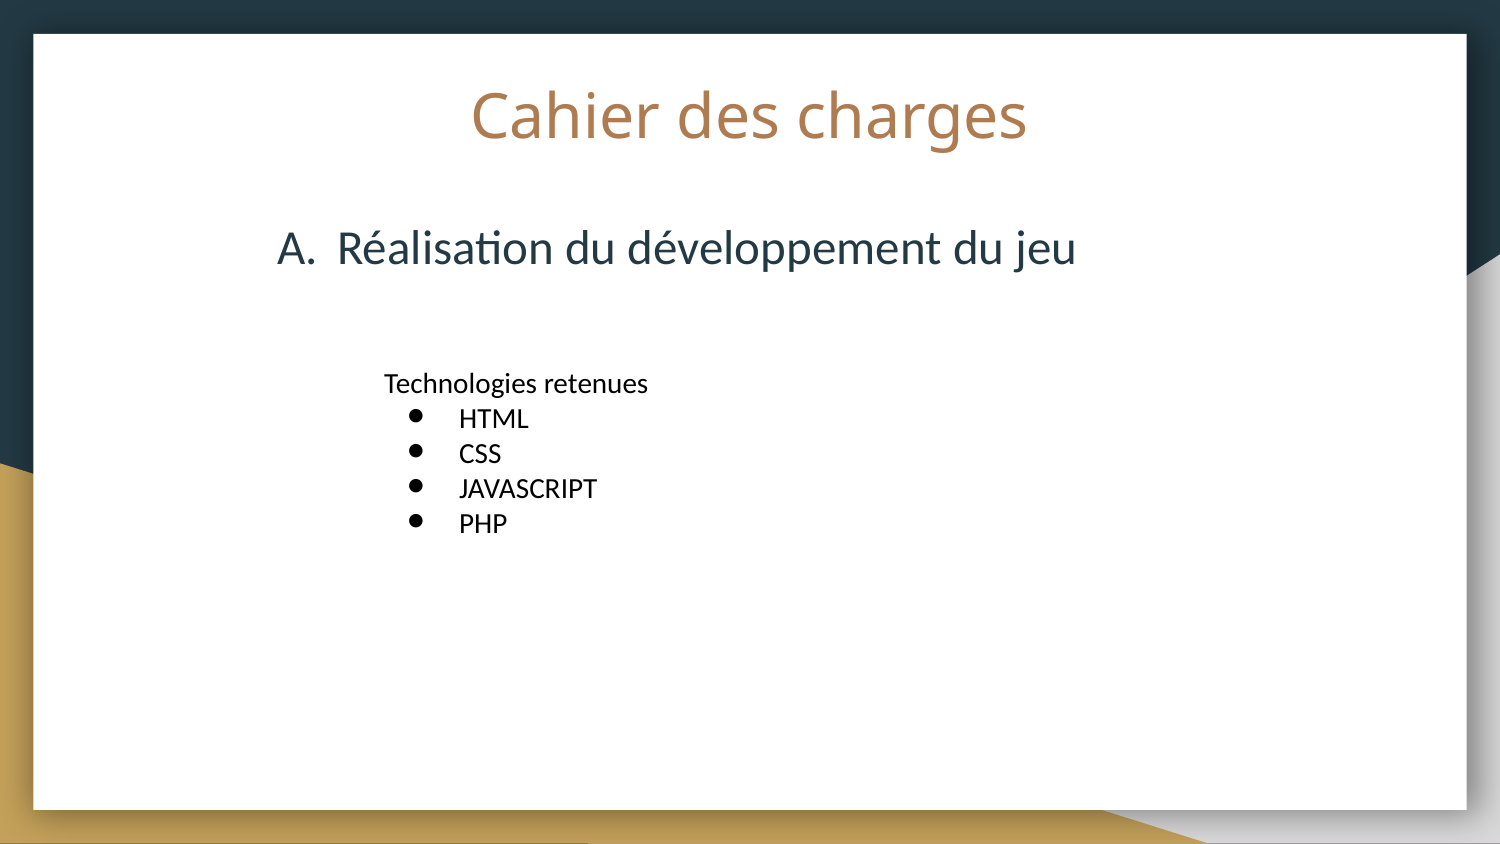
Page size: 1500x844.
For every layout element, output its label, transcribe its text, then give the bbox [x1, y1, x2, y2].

text_box Technologies retenues HTML CSS JAVASCRIPT PHP [369, 349, 1084, 555]
list Réalisation du développement du jeu [110, 192, 1342, 291]
title Cahier des charges [134, 60, 1366, 159]
